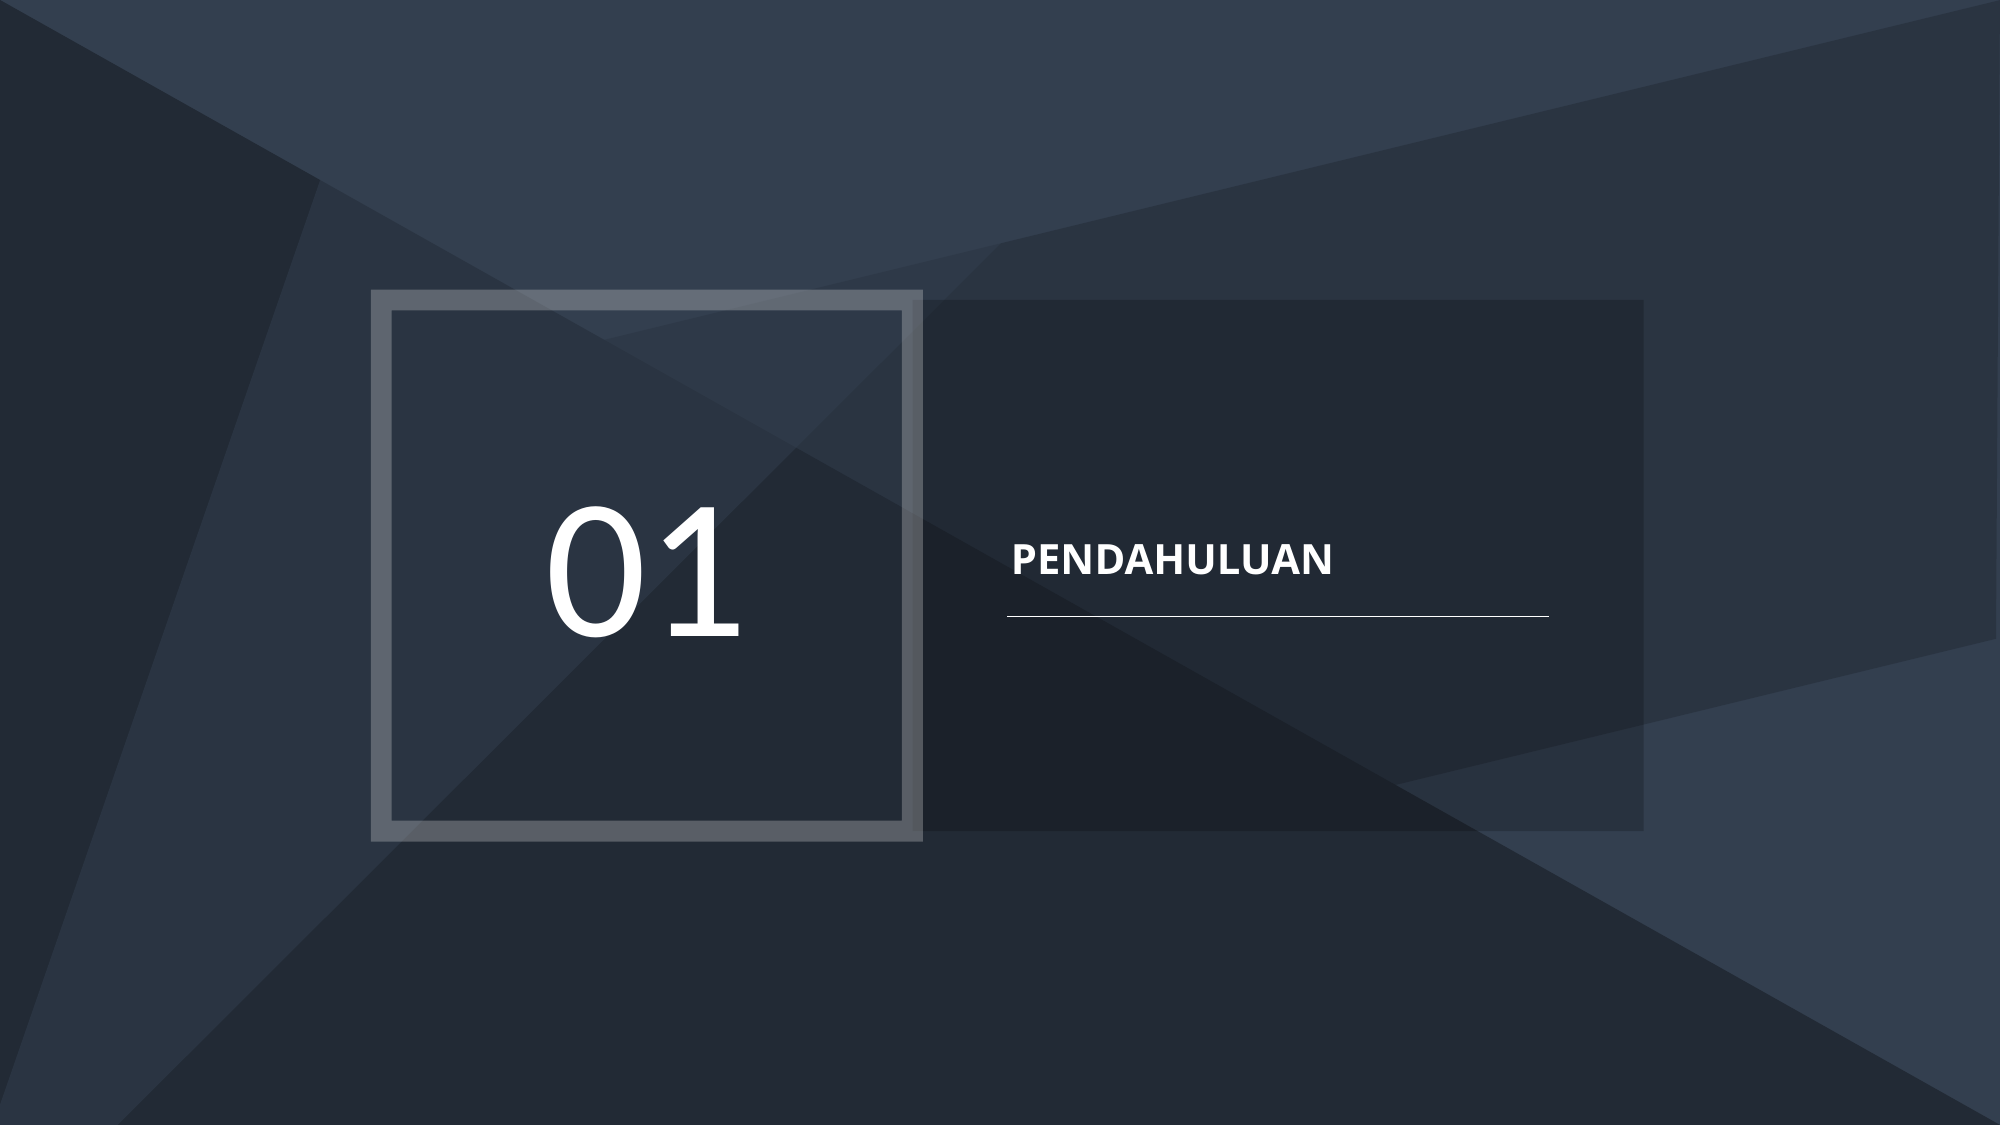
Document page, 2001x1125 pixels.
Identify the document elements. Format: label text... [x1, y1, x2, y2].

text_box PENDAHULUAN [996, 525, 1561, 590]
text_box [380, 299, 913, 832]
text_box [913, 299, 1645, 832]
text_box 01 [409, 429, 885, 684]
